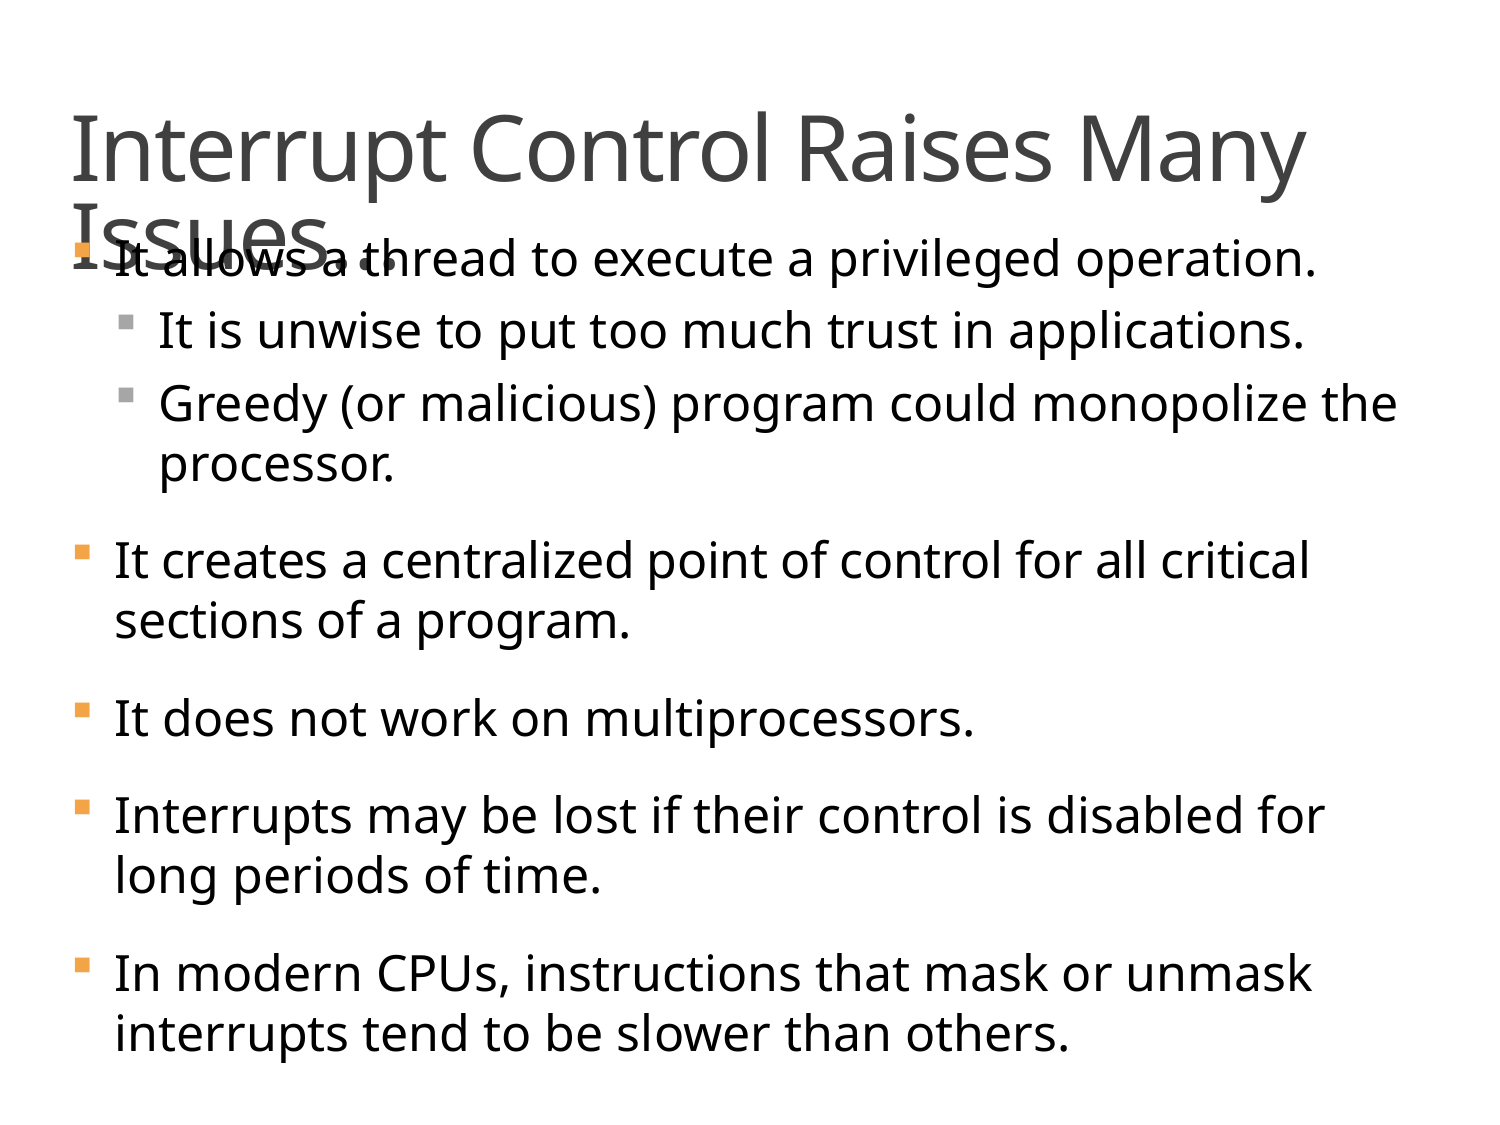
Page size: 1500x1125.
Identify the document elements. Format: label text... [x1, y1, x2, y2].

list It allows a thread to execute a privileged operation. It is unwise to put too much trust in applications. Greedy (or malicious) program could monopolize the processor. It creates a centralized point of control for all critical sections of a program. It does not work on multiprocessors. Interrupts may be lost if their control is disabled for long periods of time. In modern CPUs, instructions that mask or unmask interrupts tend to be slower than others. [70, 226, 1430, 1065]
title Interrupt Control Raises Many Issues… [70, 104, 1430, 223]
